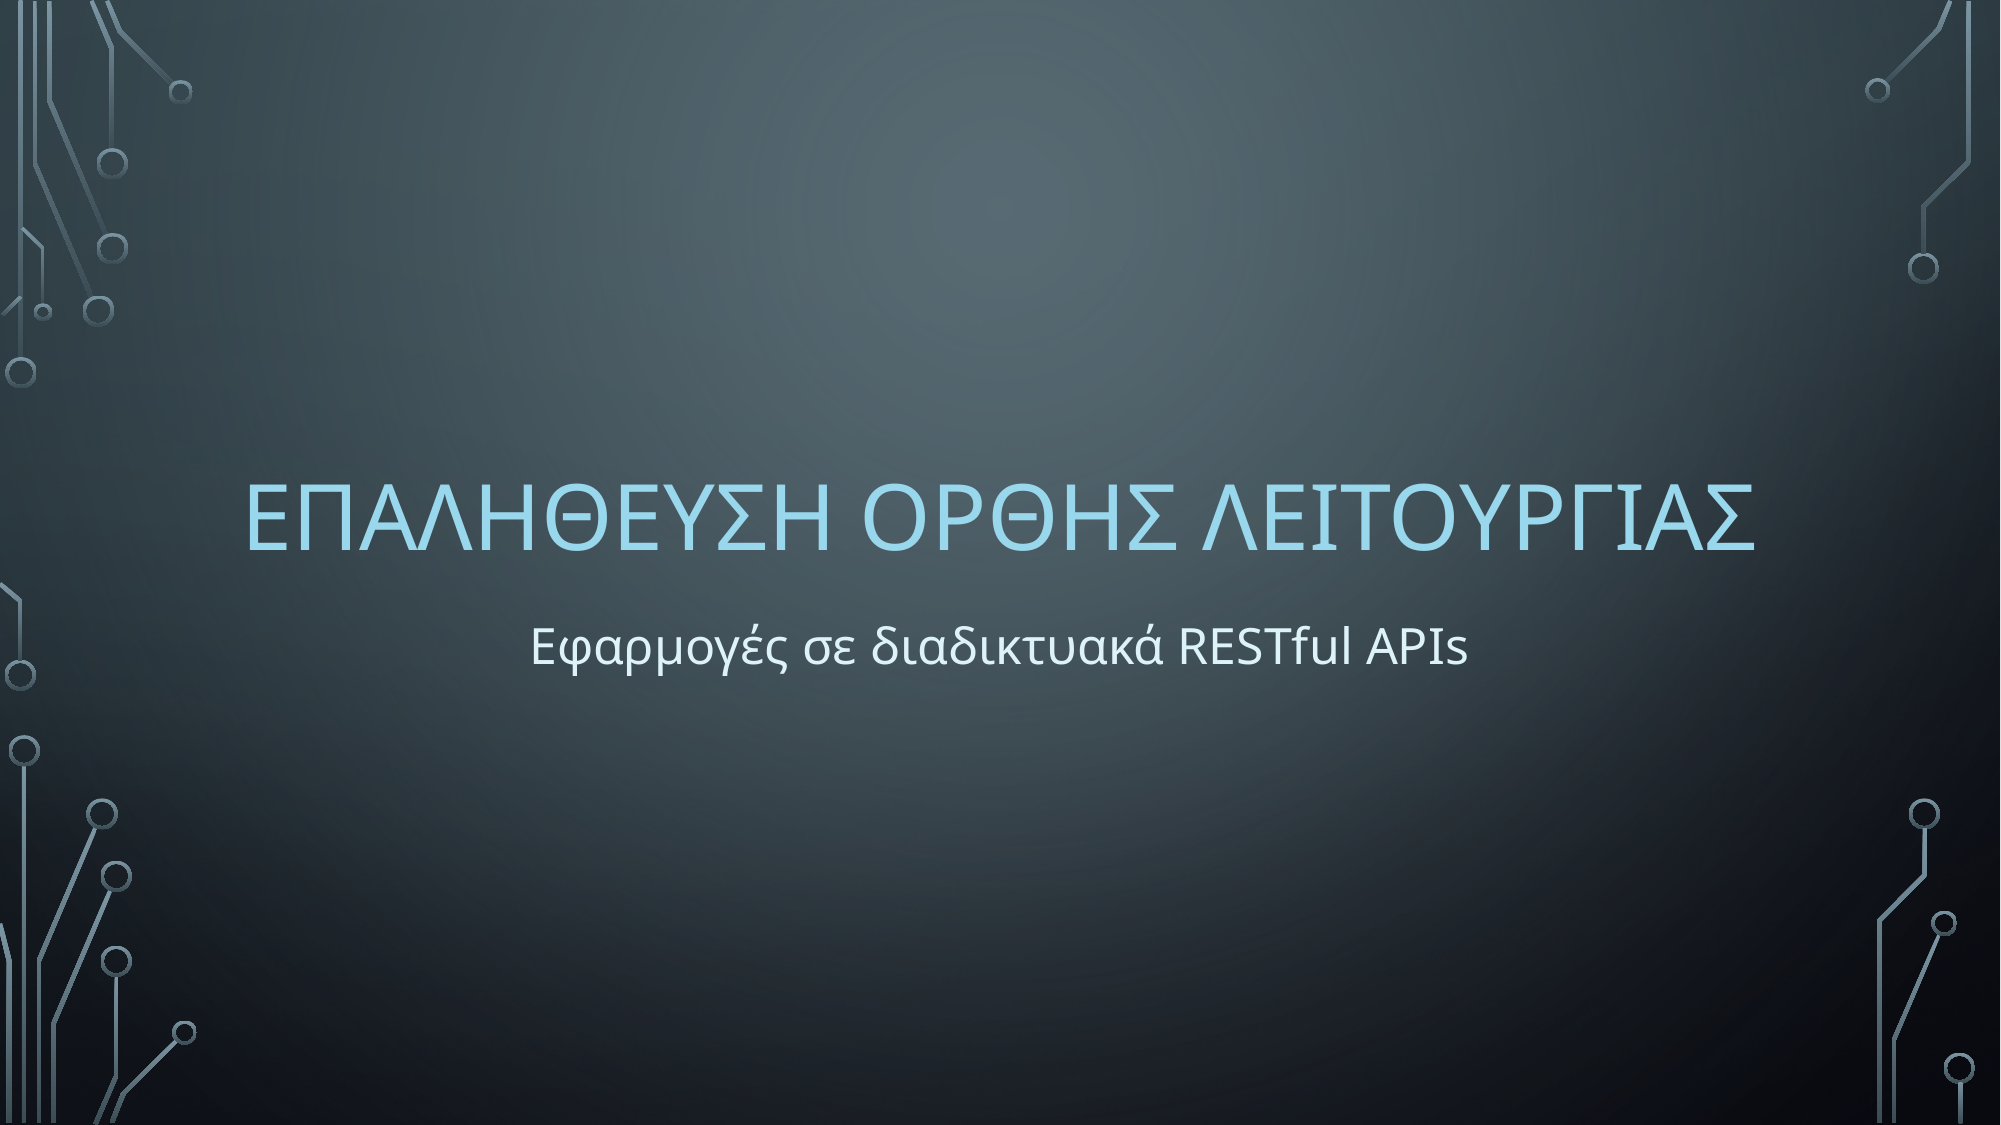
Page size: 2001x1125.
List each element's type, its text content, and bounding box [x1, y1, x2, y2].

list Εφαρμογές σε διαδικτυακά RESTful APIs [186, 594, 1812, 782]
title Επαληθευση ορθησ λειτουργιασ [186, 360, 1812, 579]
